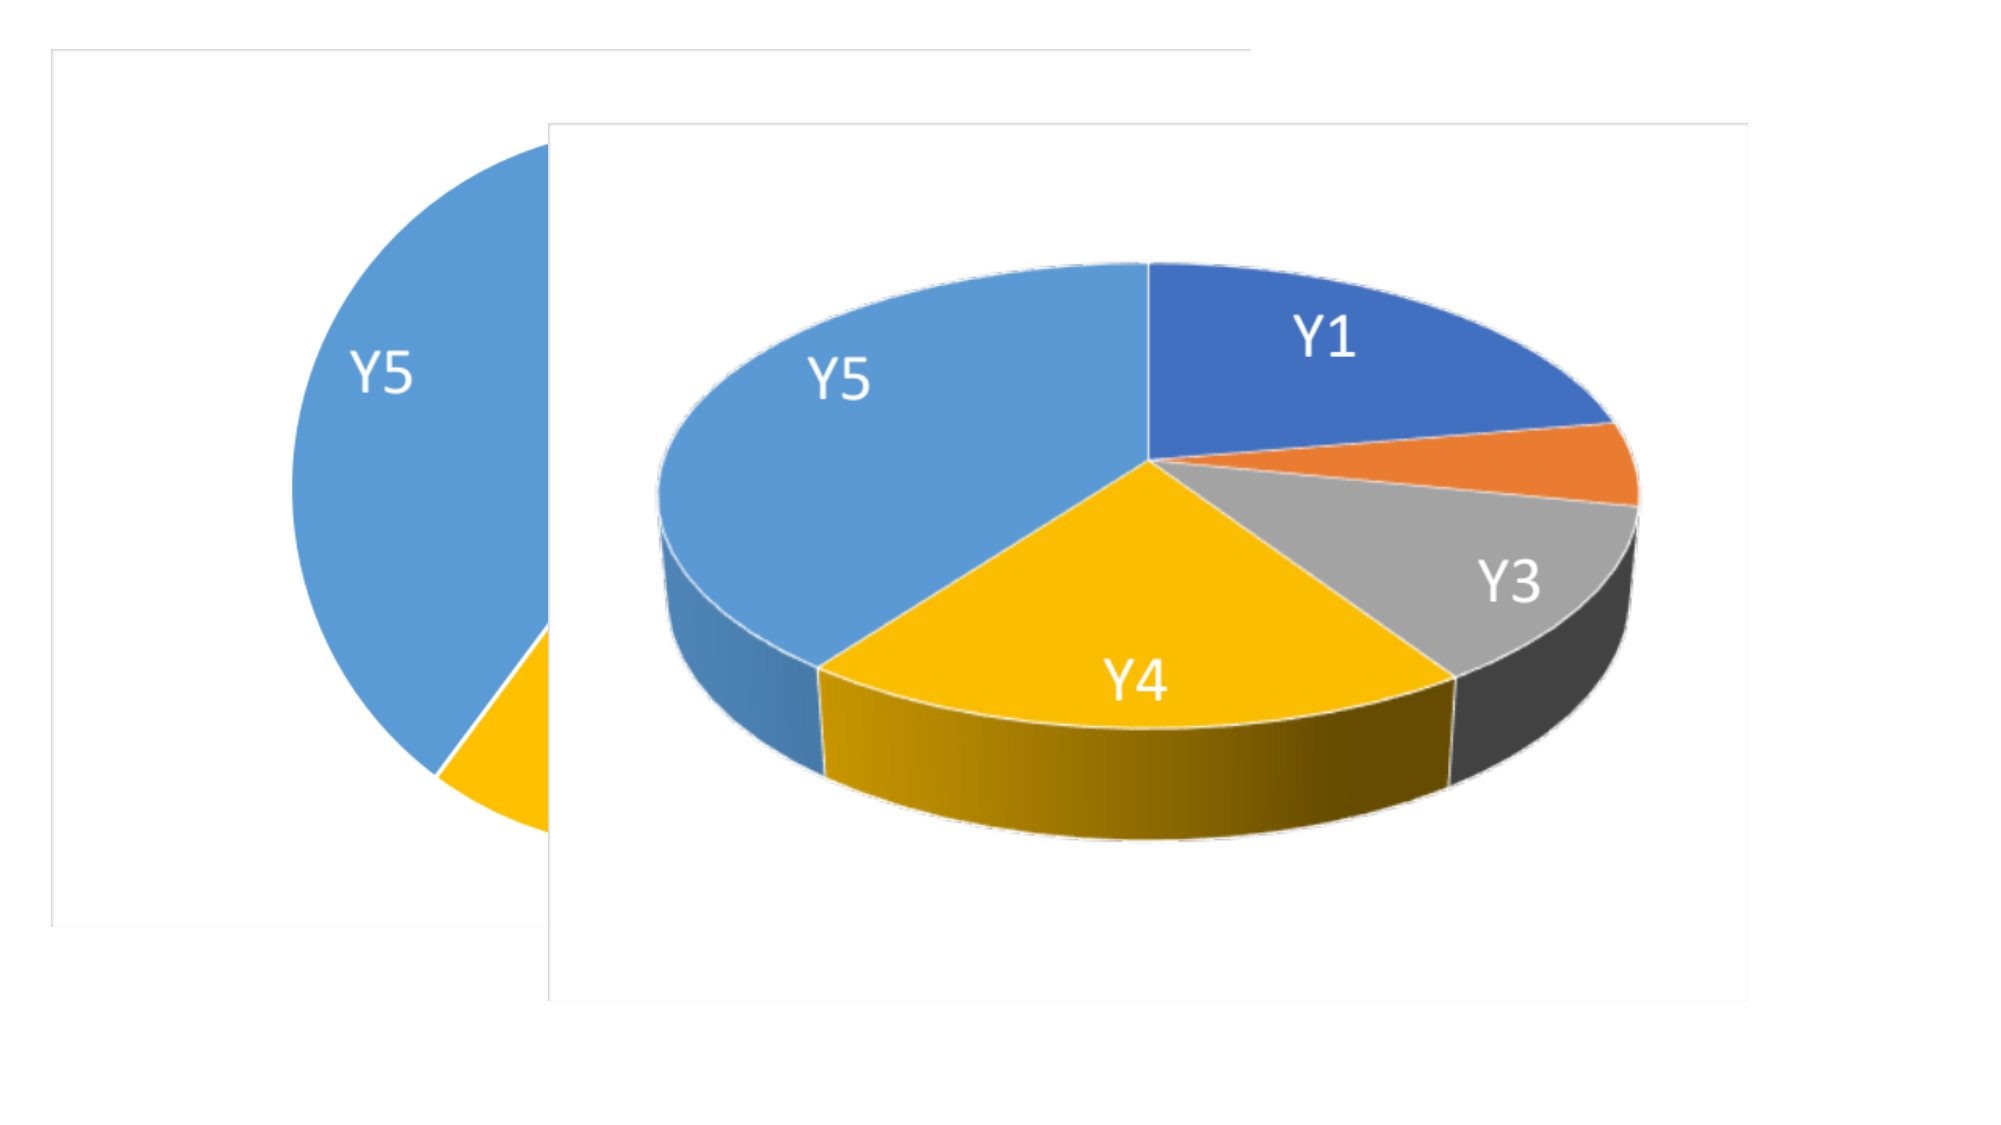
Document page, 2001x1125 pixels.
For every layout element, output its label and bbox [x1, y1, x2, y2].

picture [51, 49, 1748, 1001]
